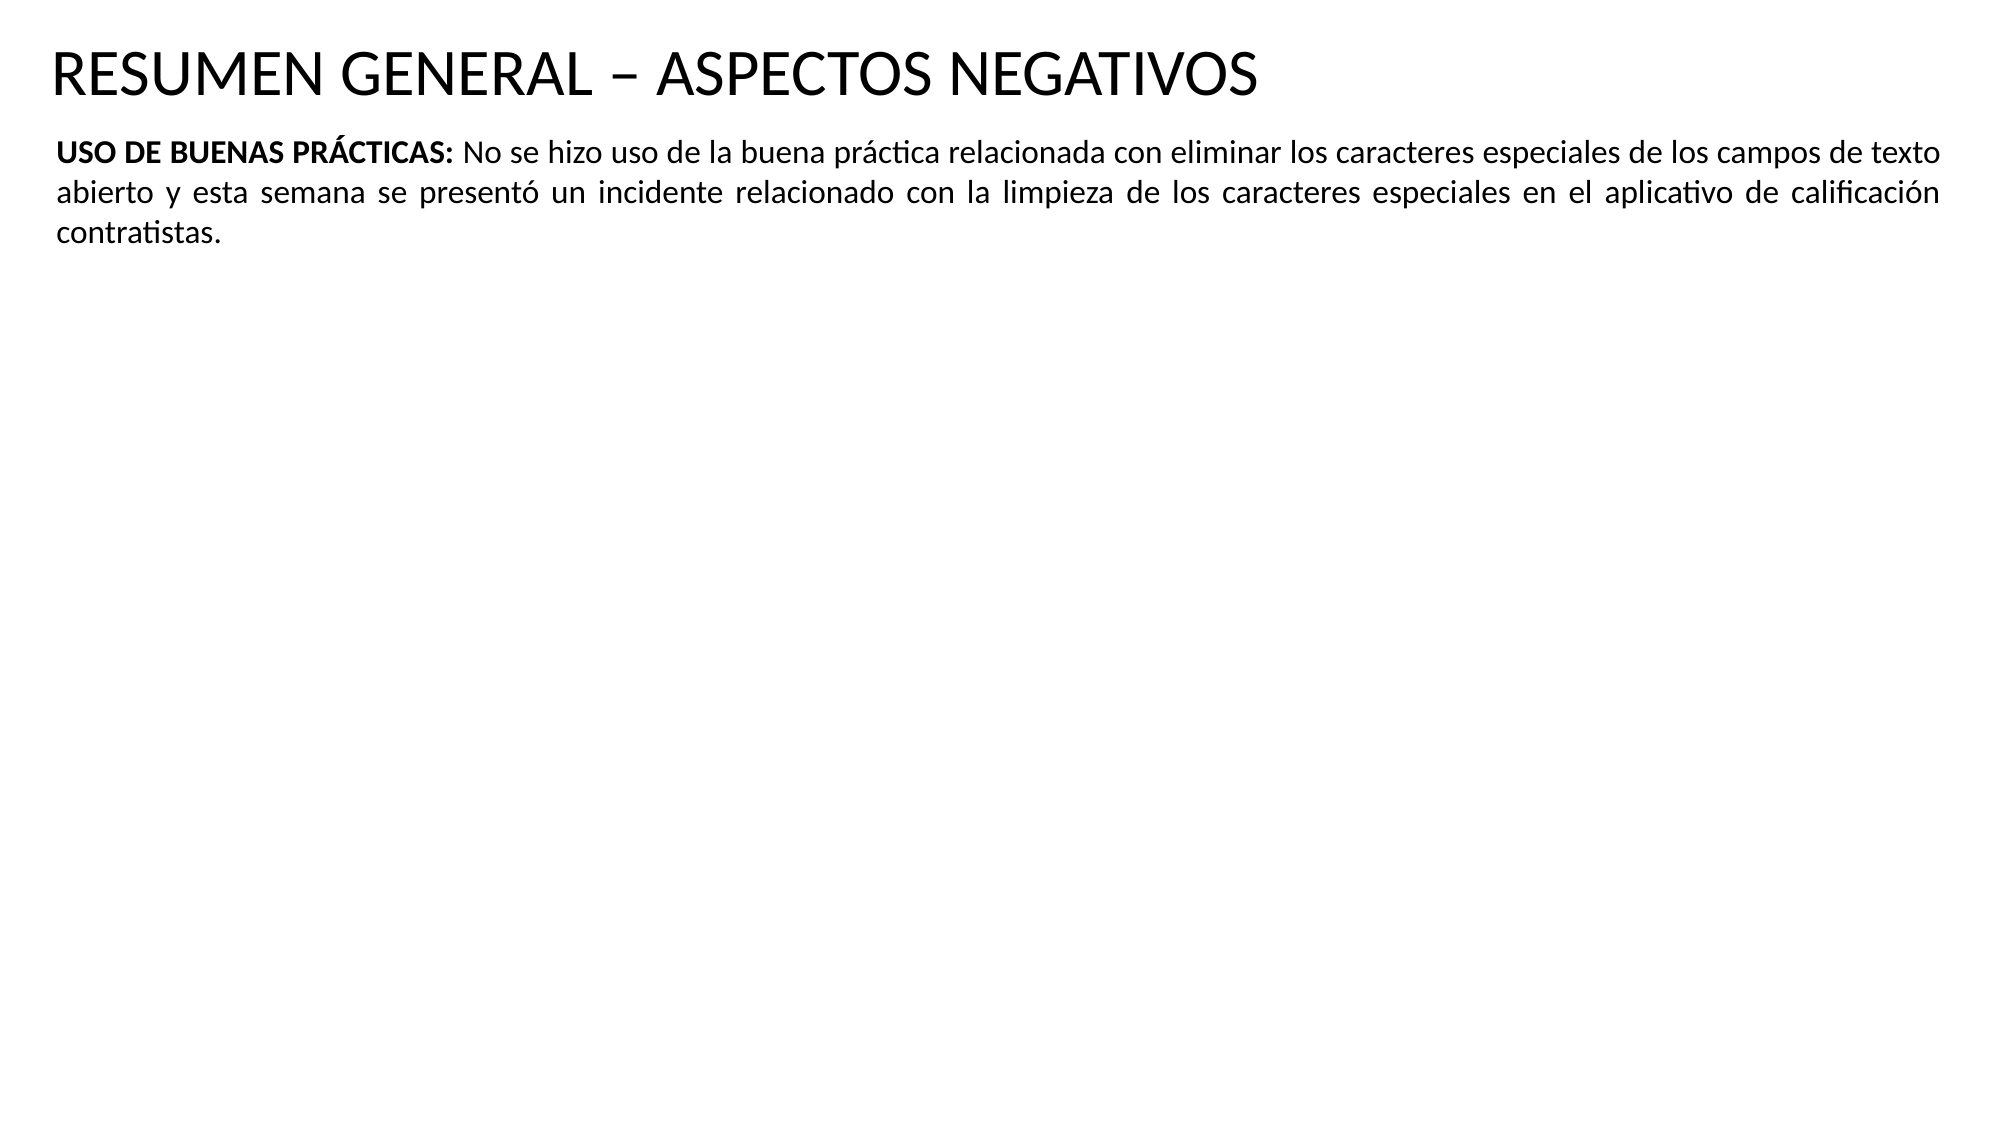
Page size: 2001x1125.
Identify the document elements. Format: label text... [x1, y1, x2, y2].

text_box USO DE BUENAS PRÁCTICAS: No se hizo uso de la buena práctica relacionada con eliminar los caracteres especiales de los campos de texto abierto y esta semana se presentó un incidente relacionado con la limpieza de los caracteres especiales en el aplicativo de calificación contratistas. [41, 122, 1959, 258]
text_box RESUMEN GENERAL – ASPECTOS NEGATIVOS [36, 21, 1853, 117]
